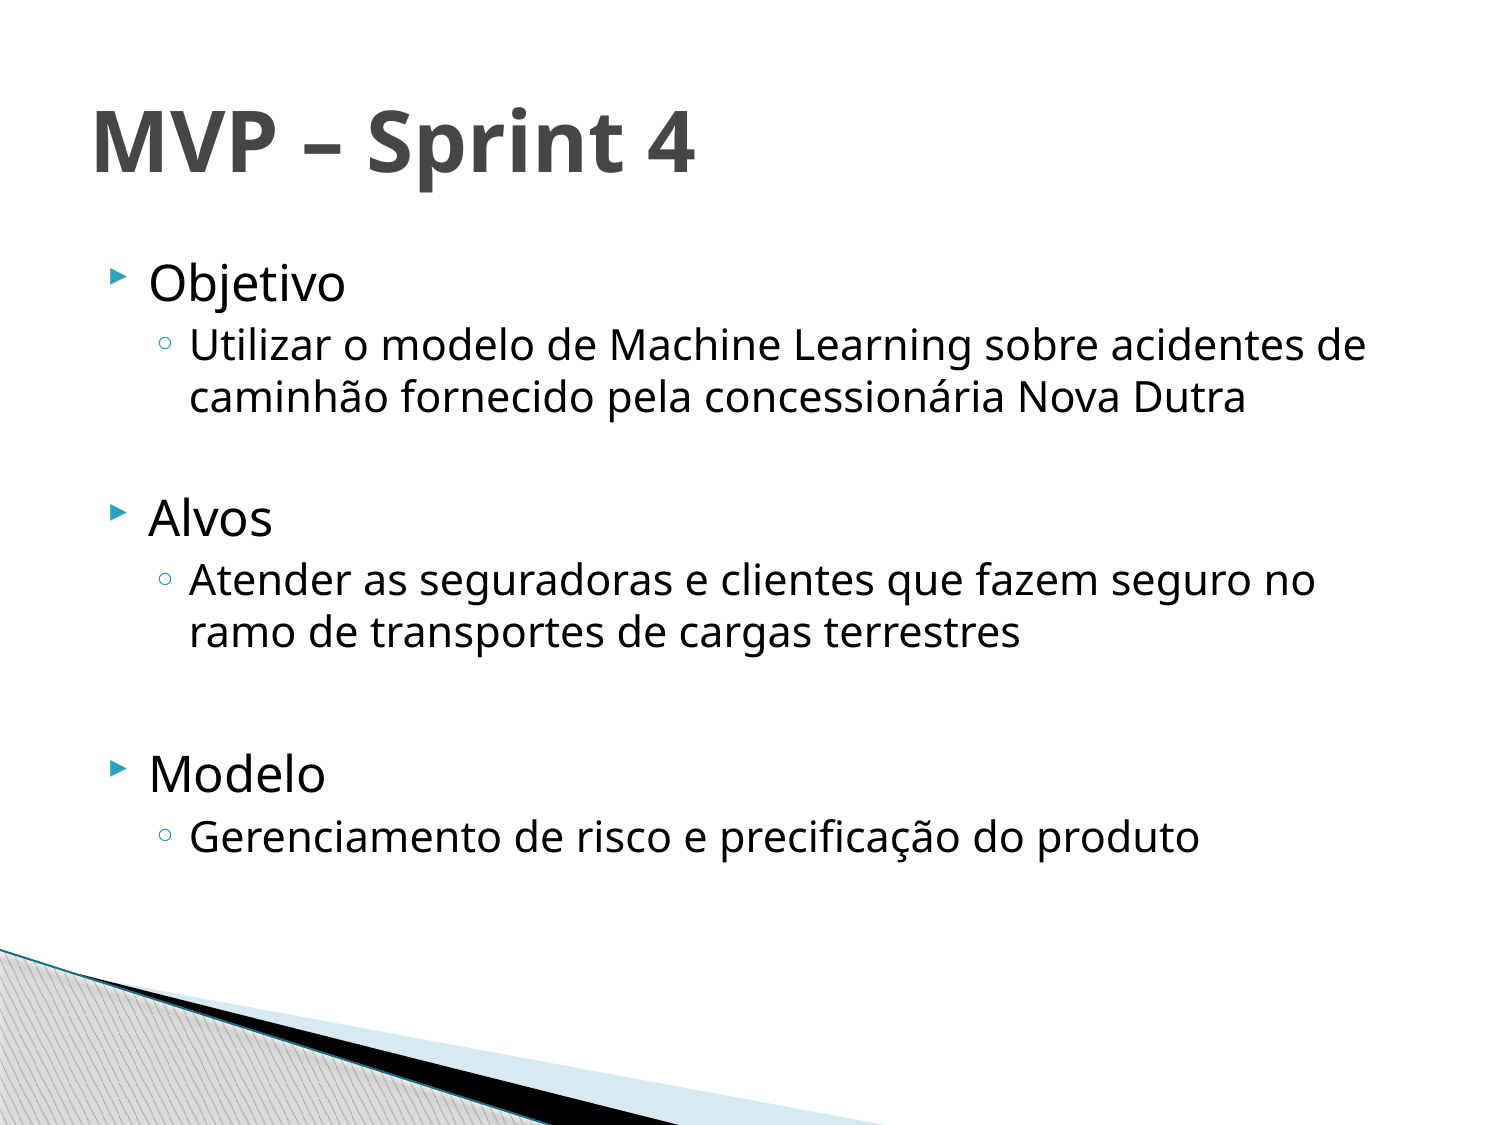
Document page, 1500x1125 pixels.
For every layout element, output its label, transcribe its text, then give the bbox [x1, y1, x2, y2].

list Objetivo Utilizar o modelo de Machine Learning sobre acidentes de caminhão fornecido pela concessionária Nova Dutra Alvos Atender as seguradoras e clientes que fazem seguro no ramo de transportes de cargas terrestres Modelo Gerenciamento de risco e precificação do produto [75, 243, 1425, 986]
title MVP – Sprint 4 [75, 45, 1425, 233]
